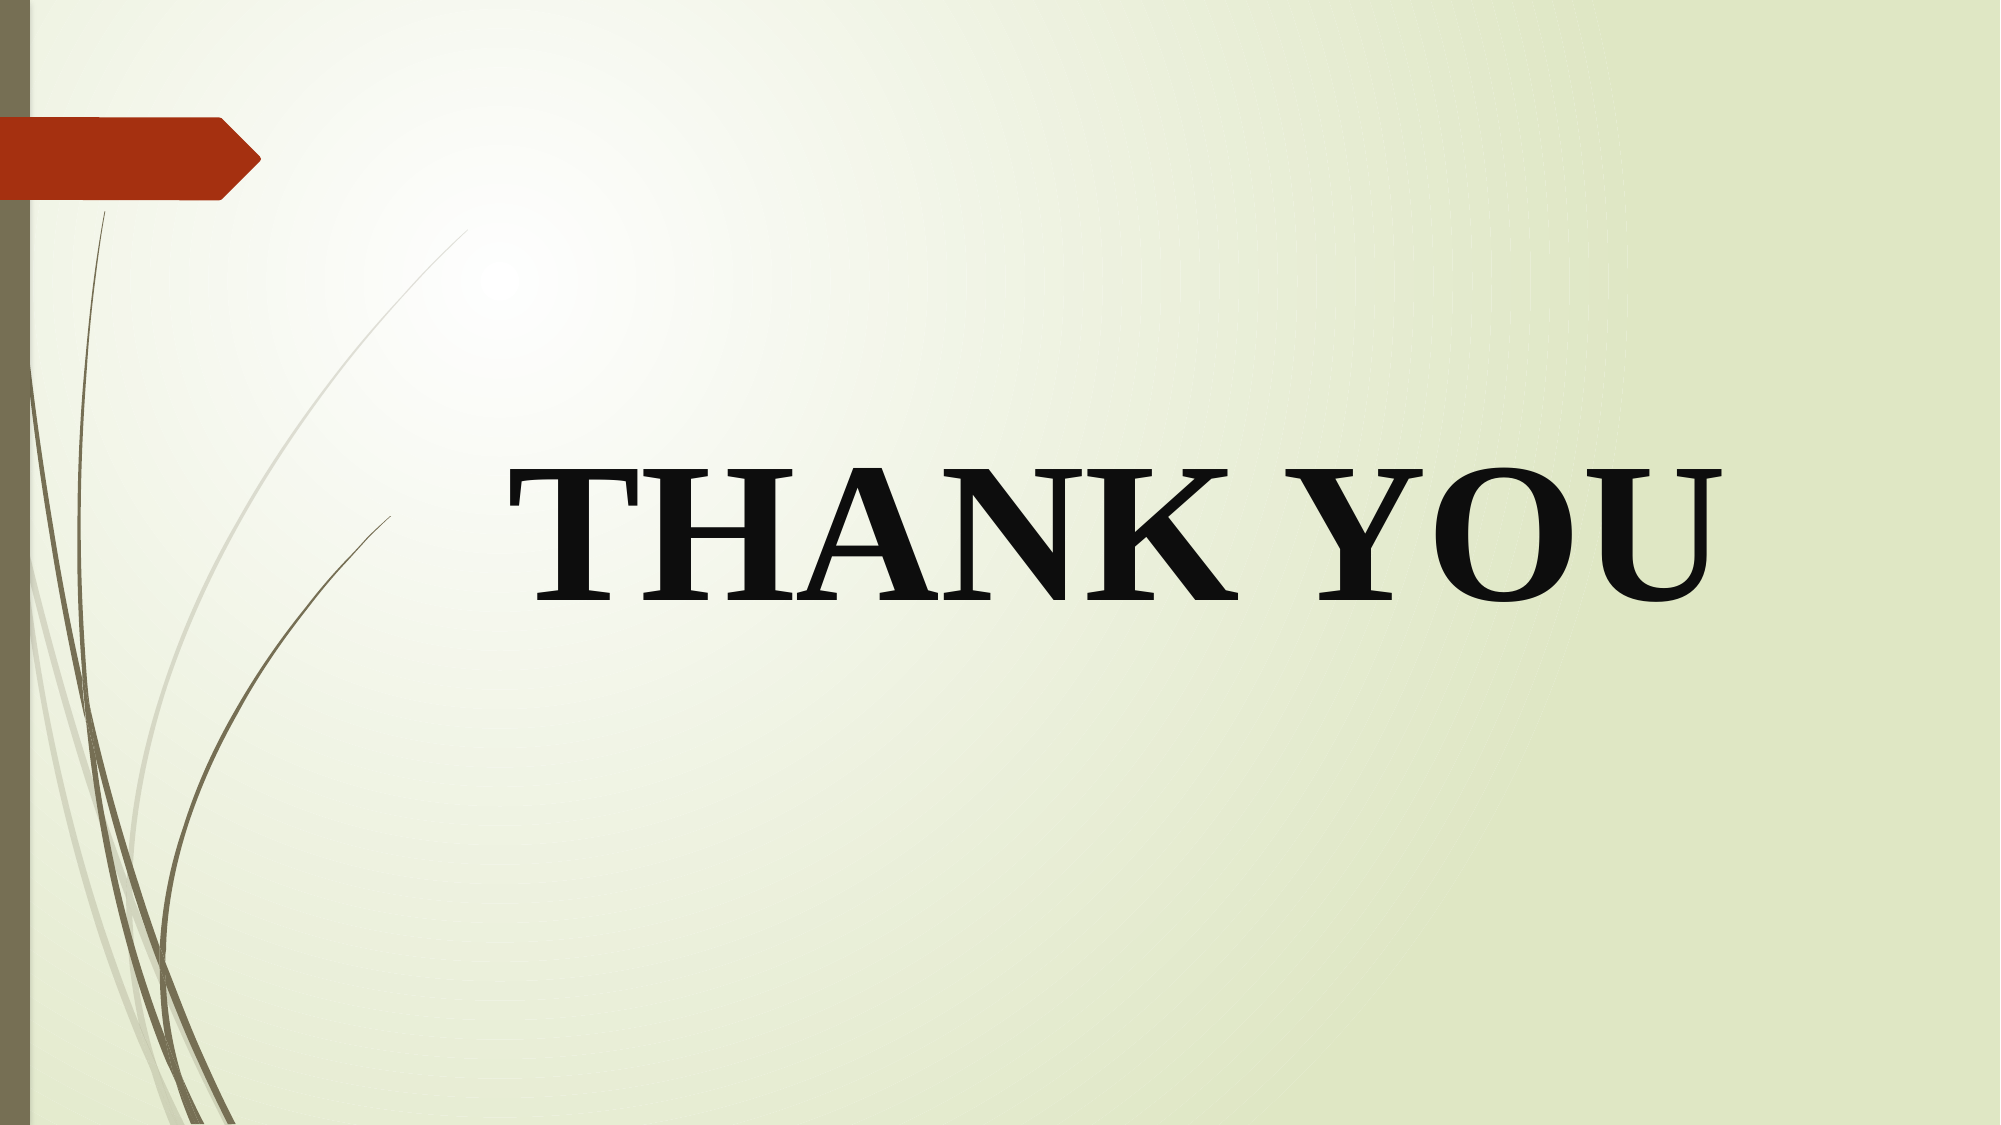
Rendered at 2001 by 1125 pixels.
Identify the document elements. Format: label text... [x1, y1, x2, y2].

text_box THANK YOU [492, 393, 1869, 648]
